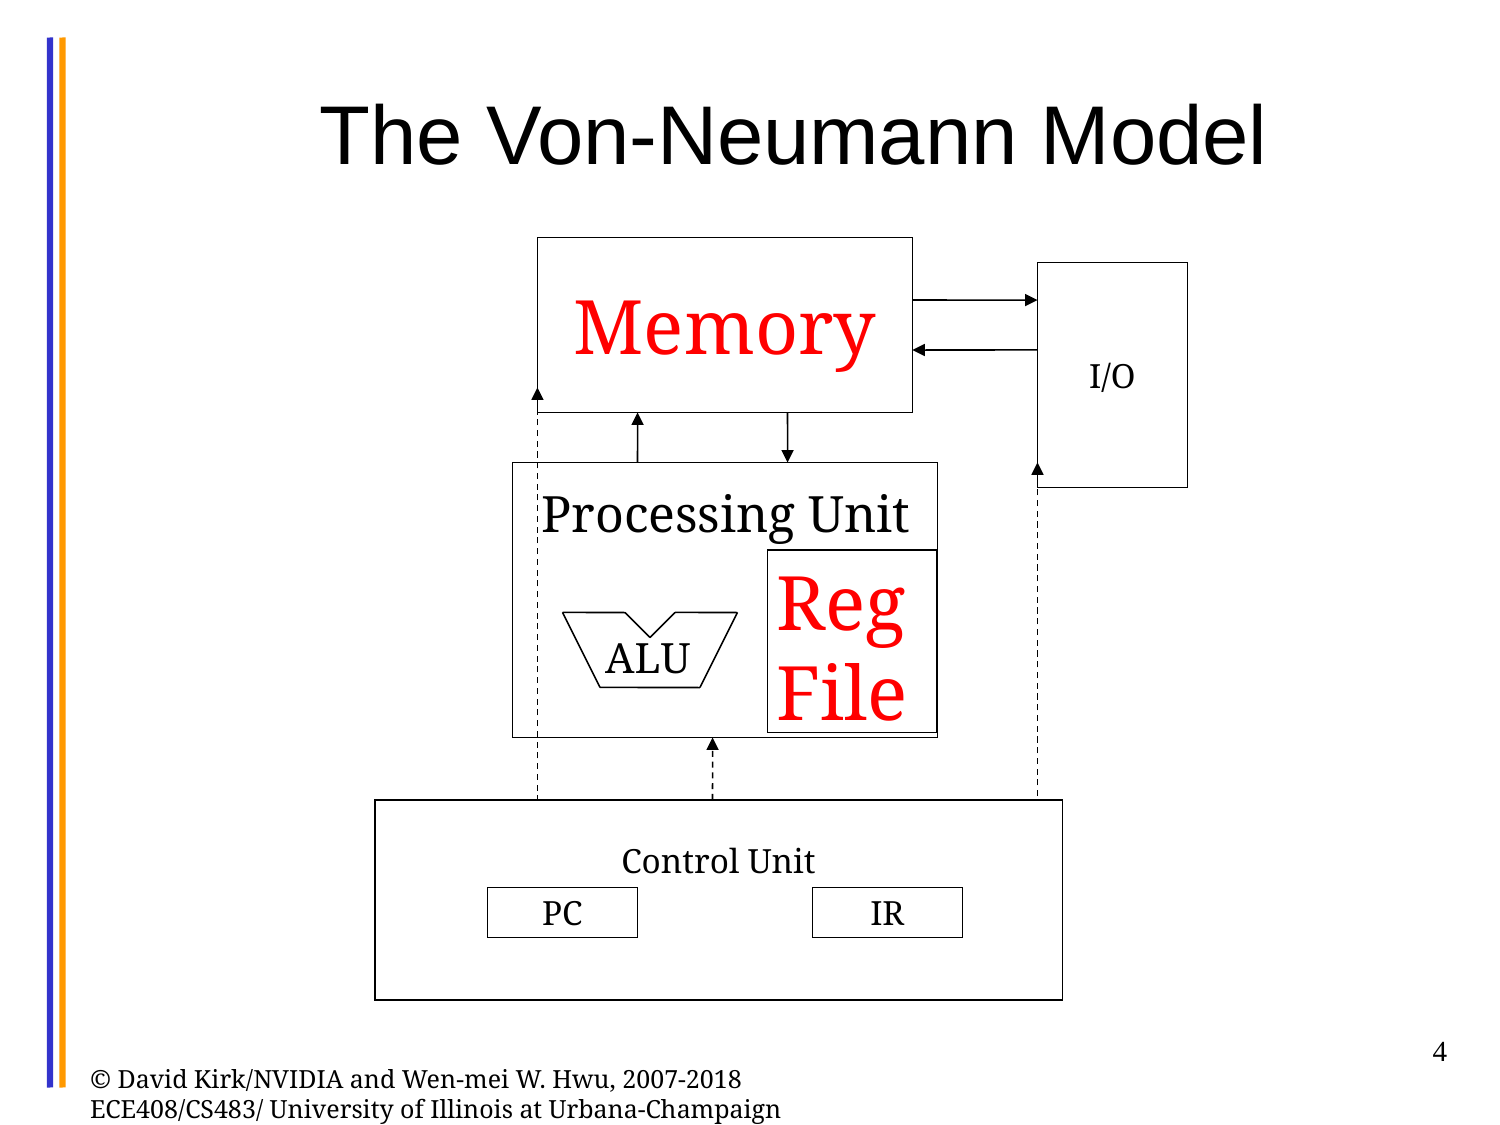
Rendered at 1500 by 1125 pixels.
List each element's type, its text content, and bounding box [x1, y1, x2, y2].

text_box [781, 412, 794, 463]
text_box [512, 462, 938, 548]
text_box Control Unit [374, 800, 1063, 1000]
text_box [912, 343, 1038, 357]
title The Von-Neumann Model [112, 37, 1475, 225]
text_box PC [487, 887, 638, 938]
text_box [912, 293, 1038, 307]
text_box Memory [537, 237, 913, 413]
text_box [287, 549, 701, 638]
text_box [631, 412, 644, 463]
text_box [512, 550, 758, 738]
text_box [562, 612, 738, 691]
text_box IR [812, 887, 963, 938]
text_box I/O [1037, 262, 1188, 488]
text_box Processing Unit [526, 474, 925, 550]
text_box [706, 737, 719, 756]
slide_number 4 [1149, 1024, 1463, 1101]
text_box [762, 547, 938, 745]
footer © David Kirk/NVIDIA and Wen-mei W. Hwu, 2007-2018 ECE408/CS483/ University of Illinois at Urbana-Champaign [74, 1055, 901, 1119]
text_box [843, 605, 1182, 657]
